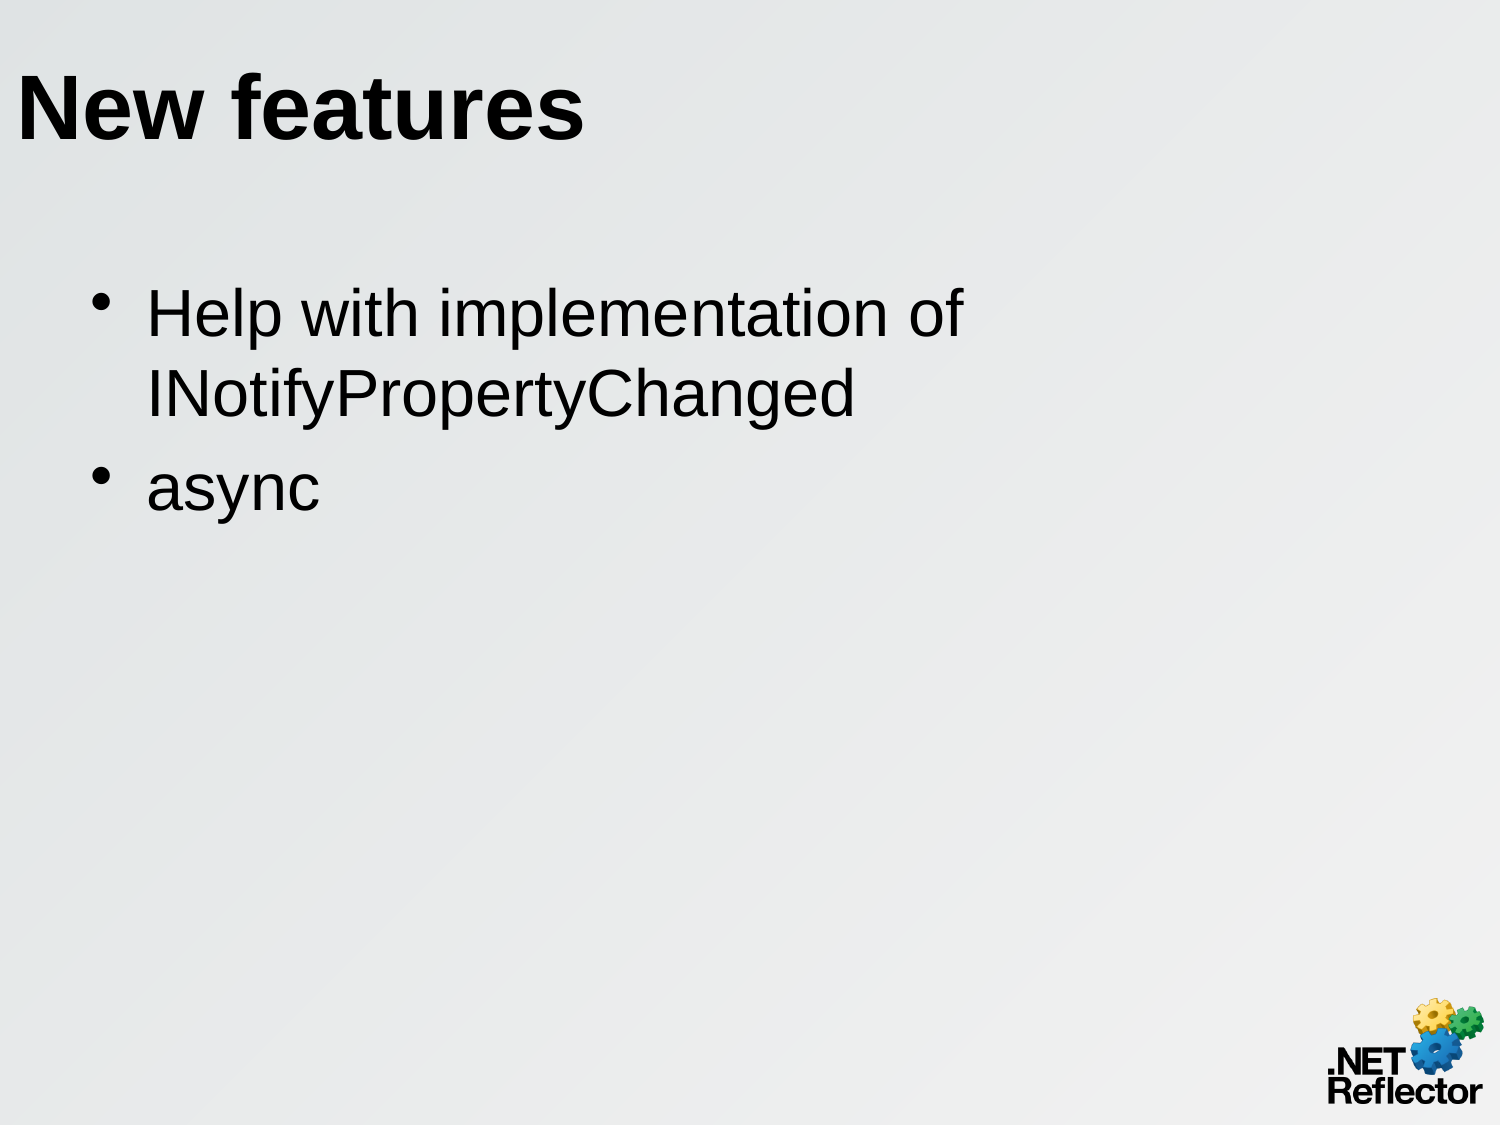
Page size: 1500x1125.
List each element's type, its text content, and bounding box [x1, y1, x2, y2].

title New features [0, 8, 1352, 197]
picture [1328, 998, 1484, 1104]
list Help with implementation of INotifyPropertyChanged async [74, 262, 1426, 1006]
